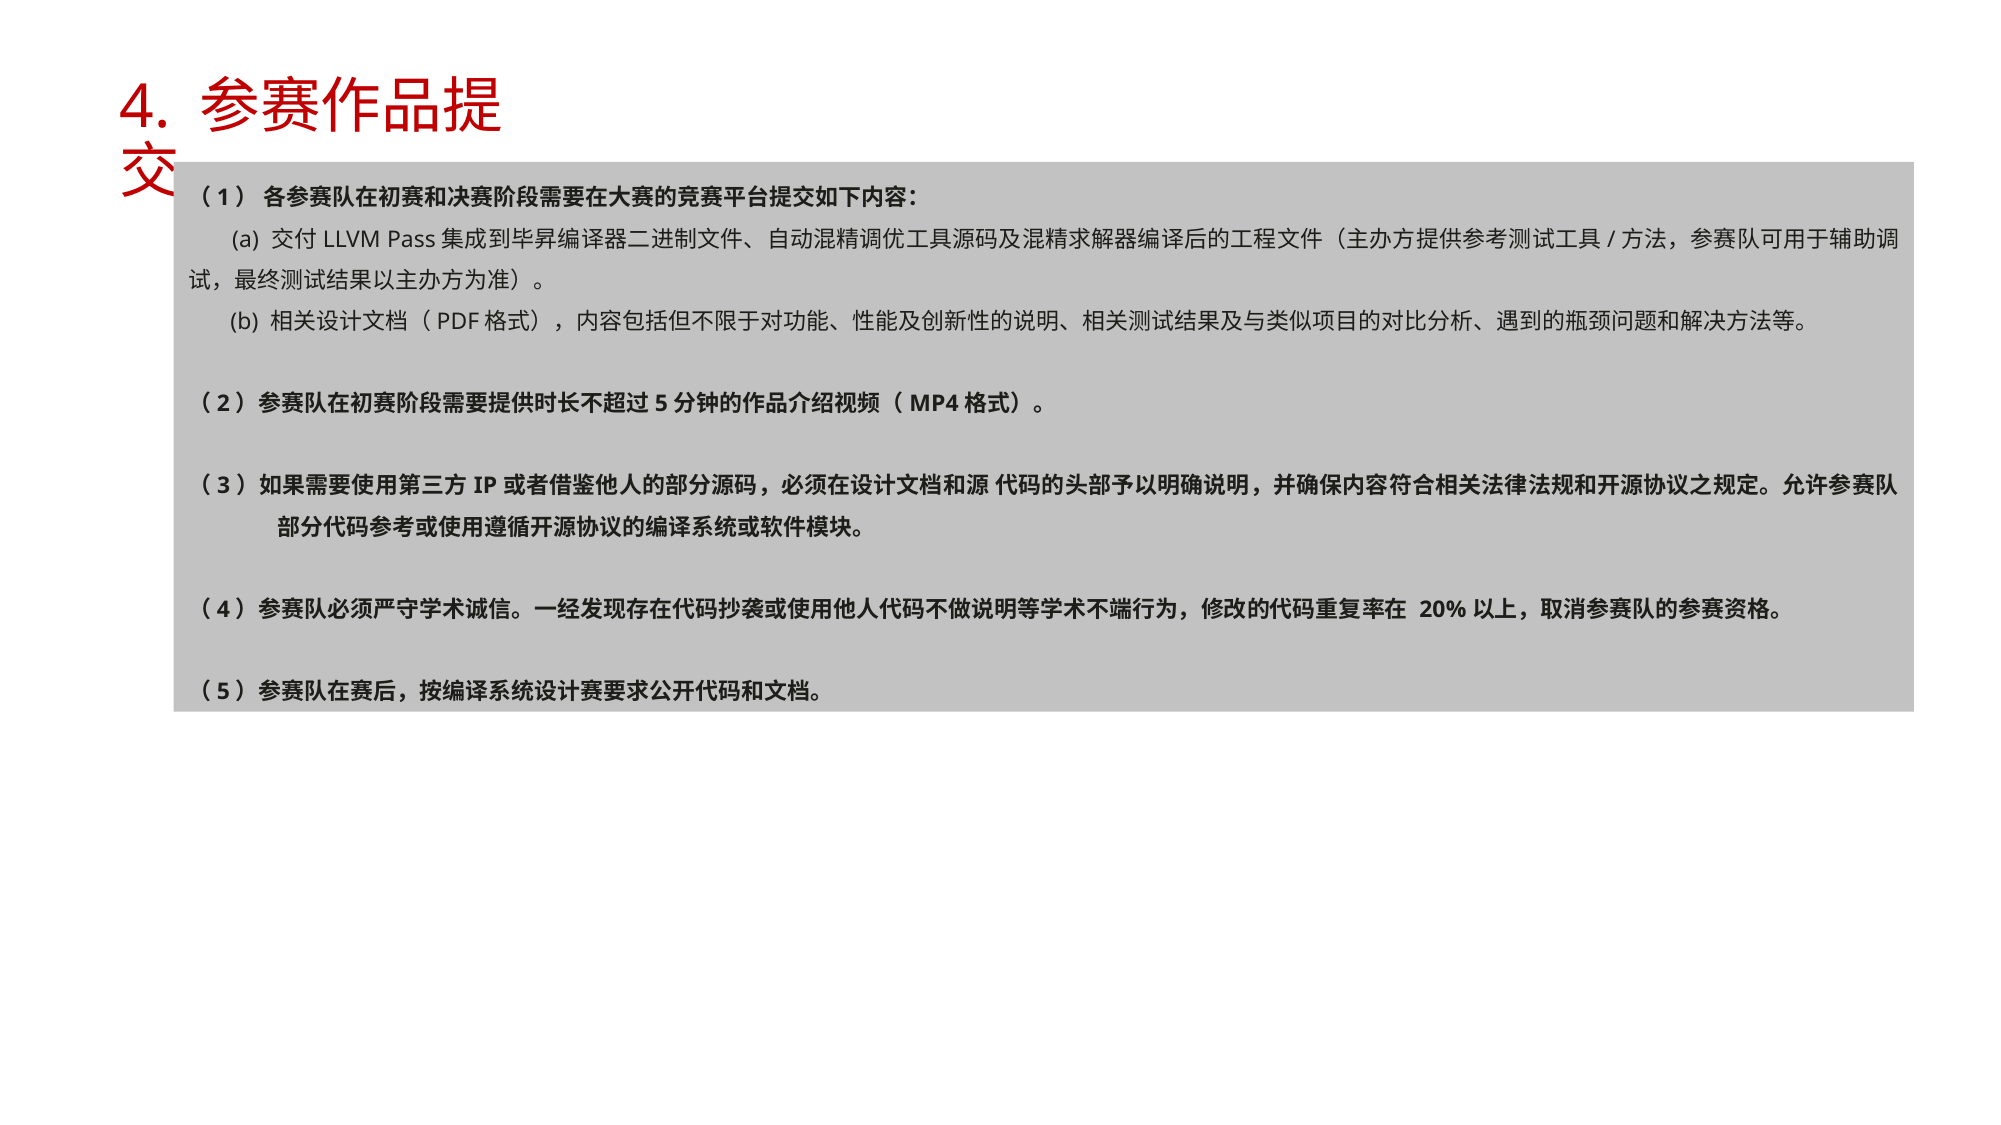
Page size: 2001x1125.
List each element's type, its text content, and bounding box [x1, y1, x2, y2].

subtitle 4. 参赛作品提交 [119, 74, 546, 206]
text_box （1） 各参赛队在初赛和决赛阶段需要在大赛的竞赛平台提交如下内容： (a) 交付LLVM Pass集成到毕昇编译器二进制文件、自动混精调优工具源码及混精求解器编译后的工程文件（主办方提供参考测试工具/方法，参赛队可用于辅助调试，最终测试结果以主办方为准）。 (b) 相关设计文档（PDF格式），内容包括但不限于对功能、性能及创新性的说明、相关测试结果及与类似项目的对比分析、遇到的瓶颈问题和解决方法等。 （2）参赛队在初赛阶段需要提供时长不超过5分钟的作品介绍视频（MP4格式）。 （3）如果需要使用第三方IP或者借鉴他人的部分源码，必须在设计文档和源 代码的头部予以明确说明，并确保内容符合相关法律法规和开源协议之规定。允许参赛队部分代码参考或使用遵循开源协议的编译系统或软件模块。 （4）参赛队必须严守学术诚信。一经发现存在代码抄袭或使用他人代码不做说明等学术不端行为，修改的代码重复率在 20%以上，取消参赛队的参赛资格。 （5）参赛队在赛后，按编译系统设计赛要求公开代码和文档。 [173, 161, 1914, 712]
